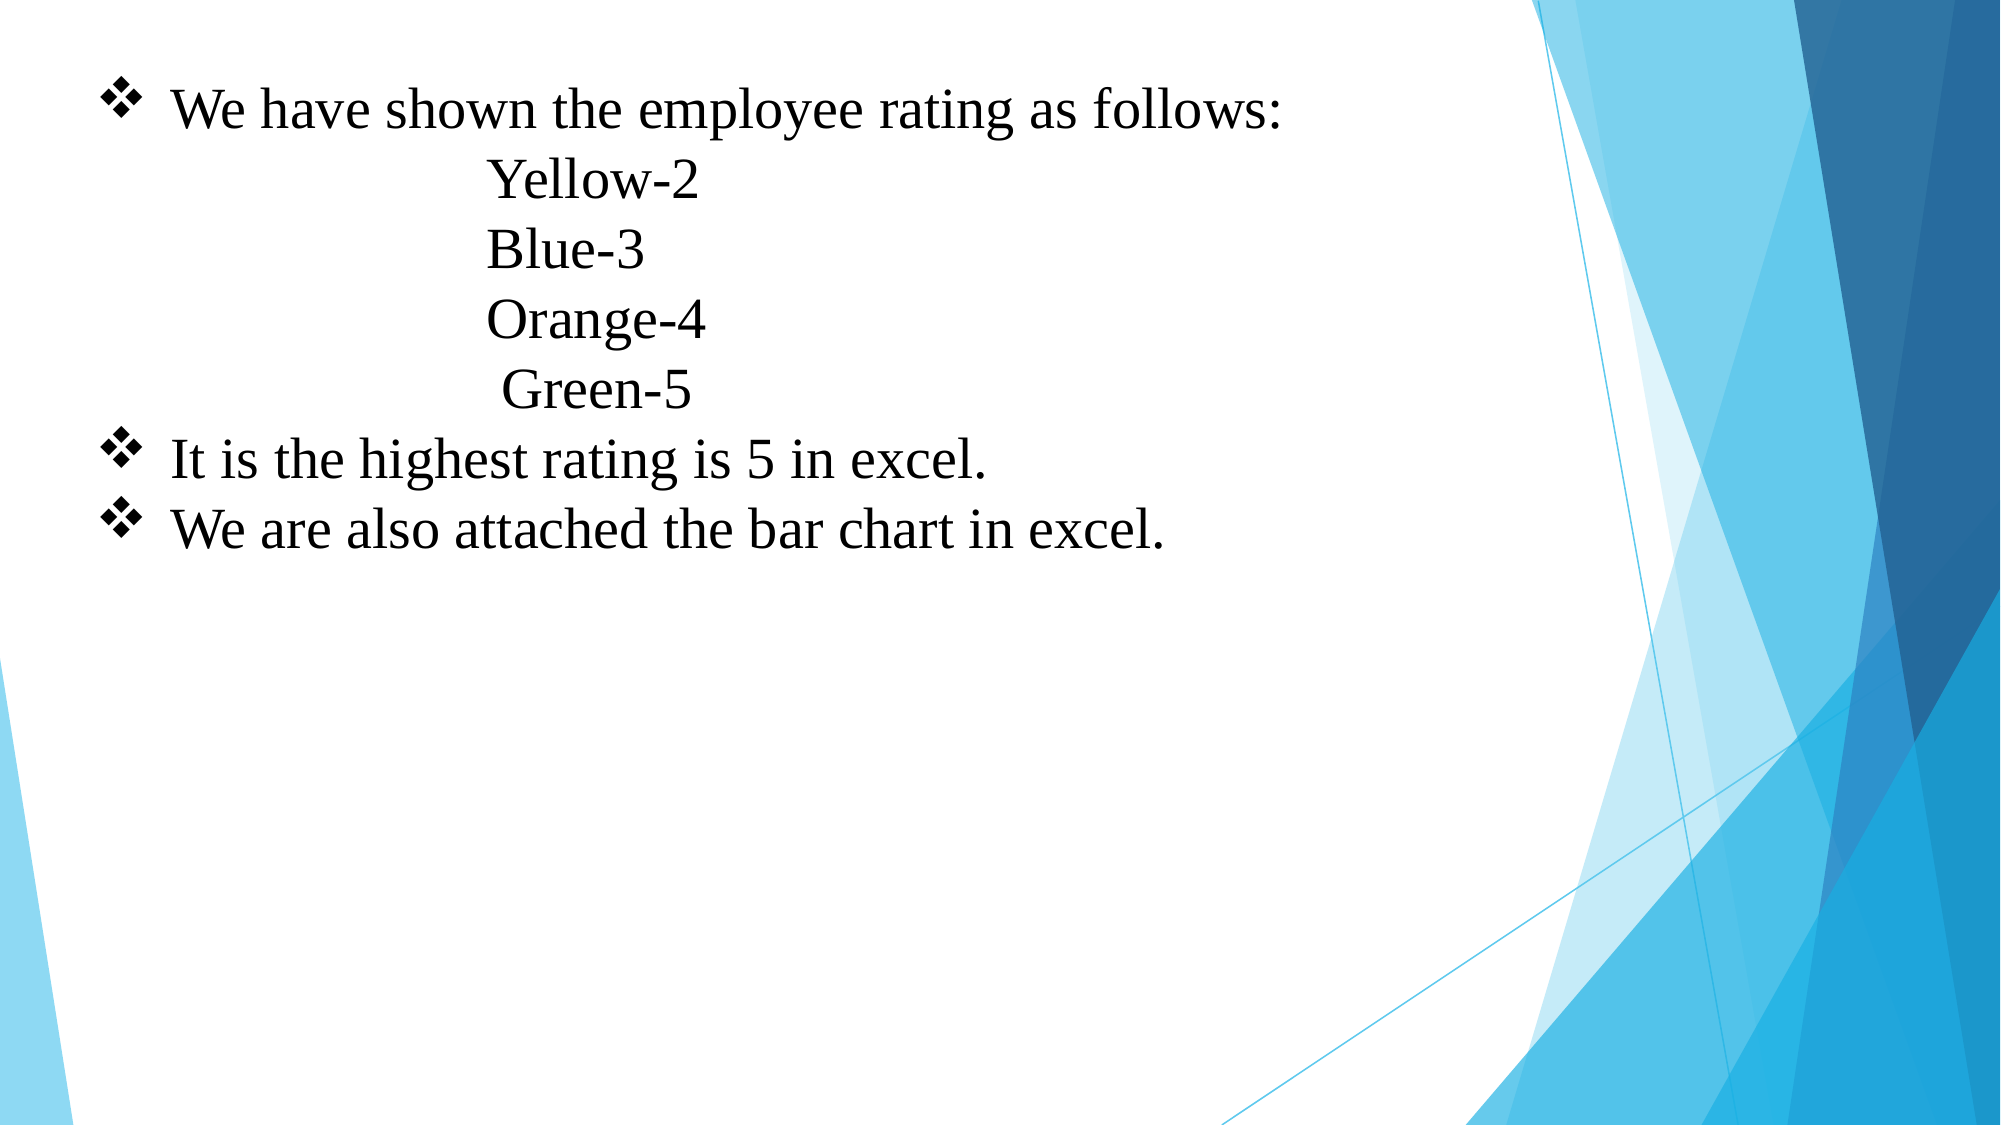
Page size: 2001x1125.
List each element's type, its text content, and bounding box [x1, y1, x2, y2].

text_box We have shown the employee rating as follows: Yellow-2 Blue-3 Orange-4 Green-5 It is the highest rating is 5 in excel. We are also attached the bar chart in excel. [80, 62, 1300, 568]
